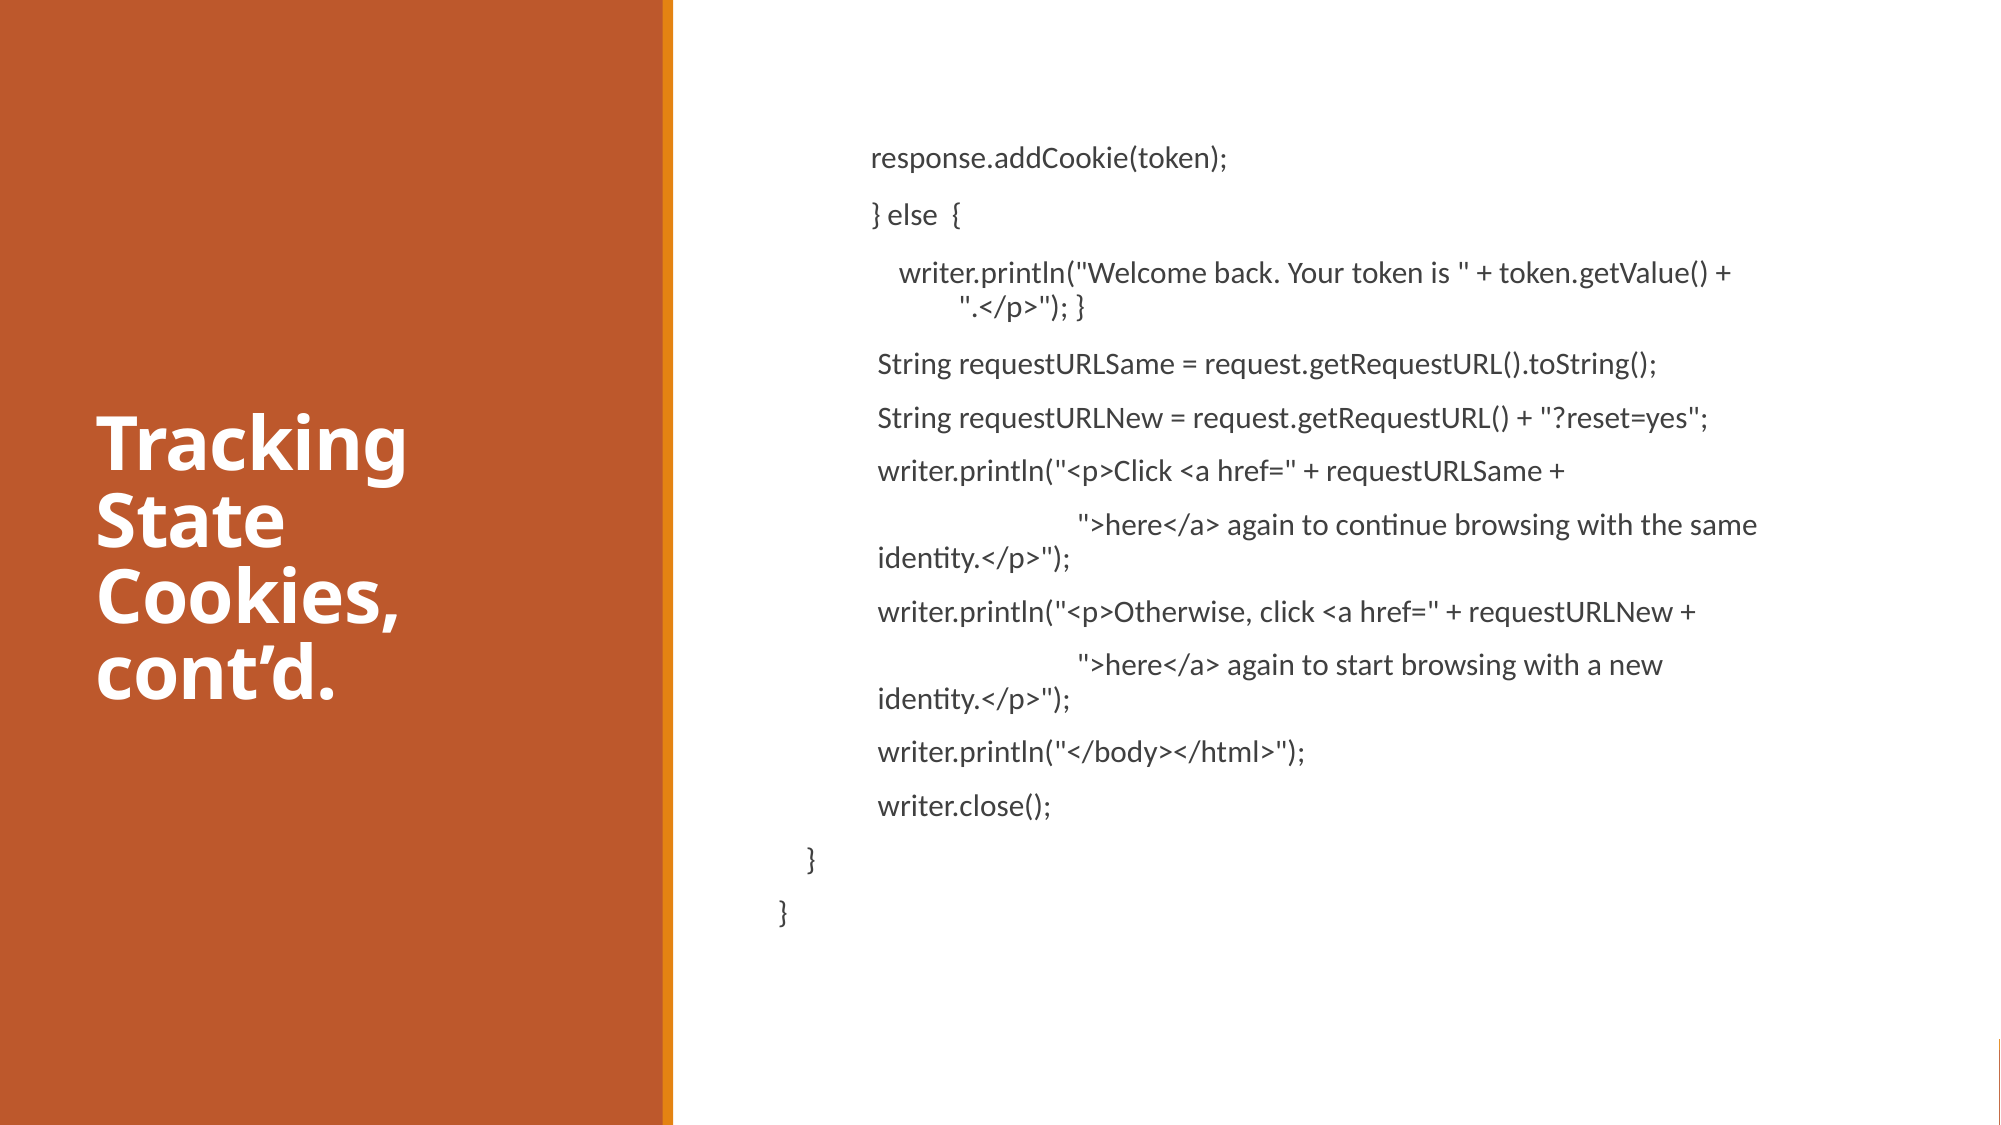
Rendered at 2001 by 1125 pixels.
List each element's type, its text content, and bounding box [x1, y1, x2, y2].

text_box [661, 0, 674, 282]
text_box Tracking State Cookies, cont’d. [80, 99, 587, 1026]
text_box response.addCookie(token); } else { writer.println("Welcome back. Your token is " + token.getValue() + ".</p>"); } String requestURLSame = request.getRequestURL().toString(); String requestURLNew = request.getRequestURL() + "?reset=yes"; writer.println("<p>Click <a href=" + requestURLSame + ">here</a> again to continue browsing with the same identity.</p>"); writer.println("<p>Otherwise, click <a href=" + requestURLNew + ">here</a> again to start browsing with a new identity.</p>"); writer.println("</body></html>"); writer.close(); } } [777, 296, 1830, 1026]
text_box [674, 0, 2000, 1125]
text_box [661, 296, 674, 1125]
text_box response.addCookie(token); } else { writer.println("Welcome back. Your token is " + token.getValue() + ".</p>"); } String requestURLSame = request.getRequestURL().toString(); String requestURLNew = request.getRequestURL() + "?reset=yes"; writer.println("<p>Click <a href=" + requestURLSame + ">here</a> again to continue browsing with the same identity.</p>"); writer.println("<p>Otherwise, click <a href=" + requestURLNew + ">here</a> again to start browsing with a new identity.</p>"); writer.println("</body></html>"); writer.close(); } } [777, 99, 1830, 282]
text_box [0, 0, 661, 1125]
